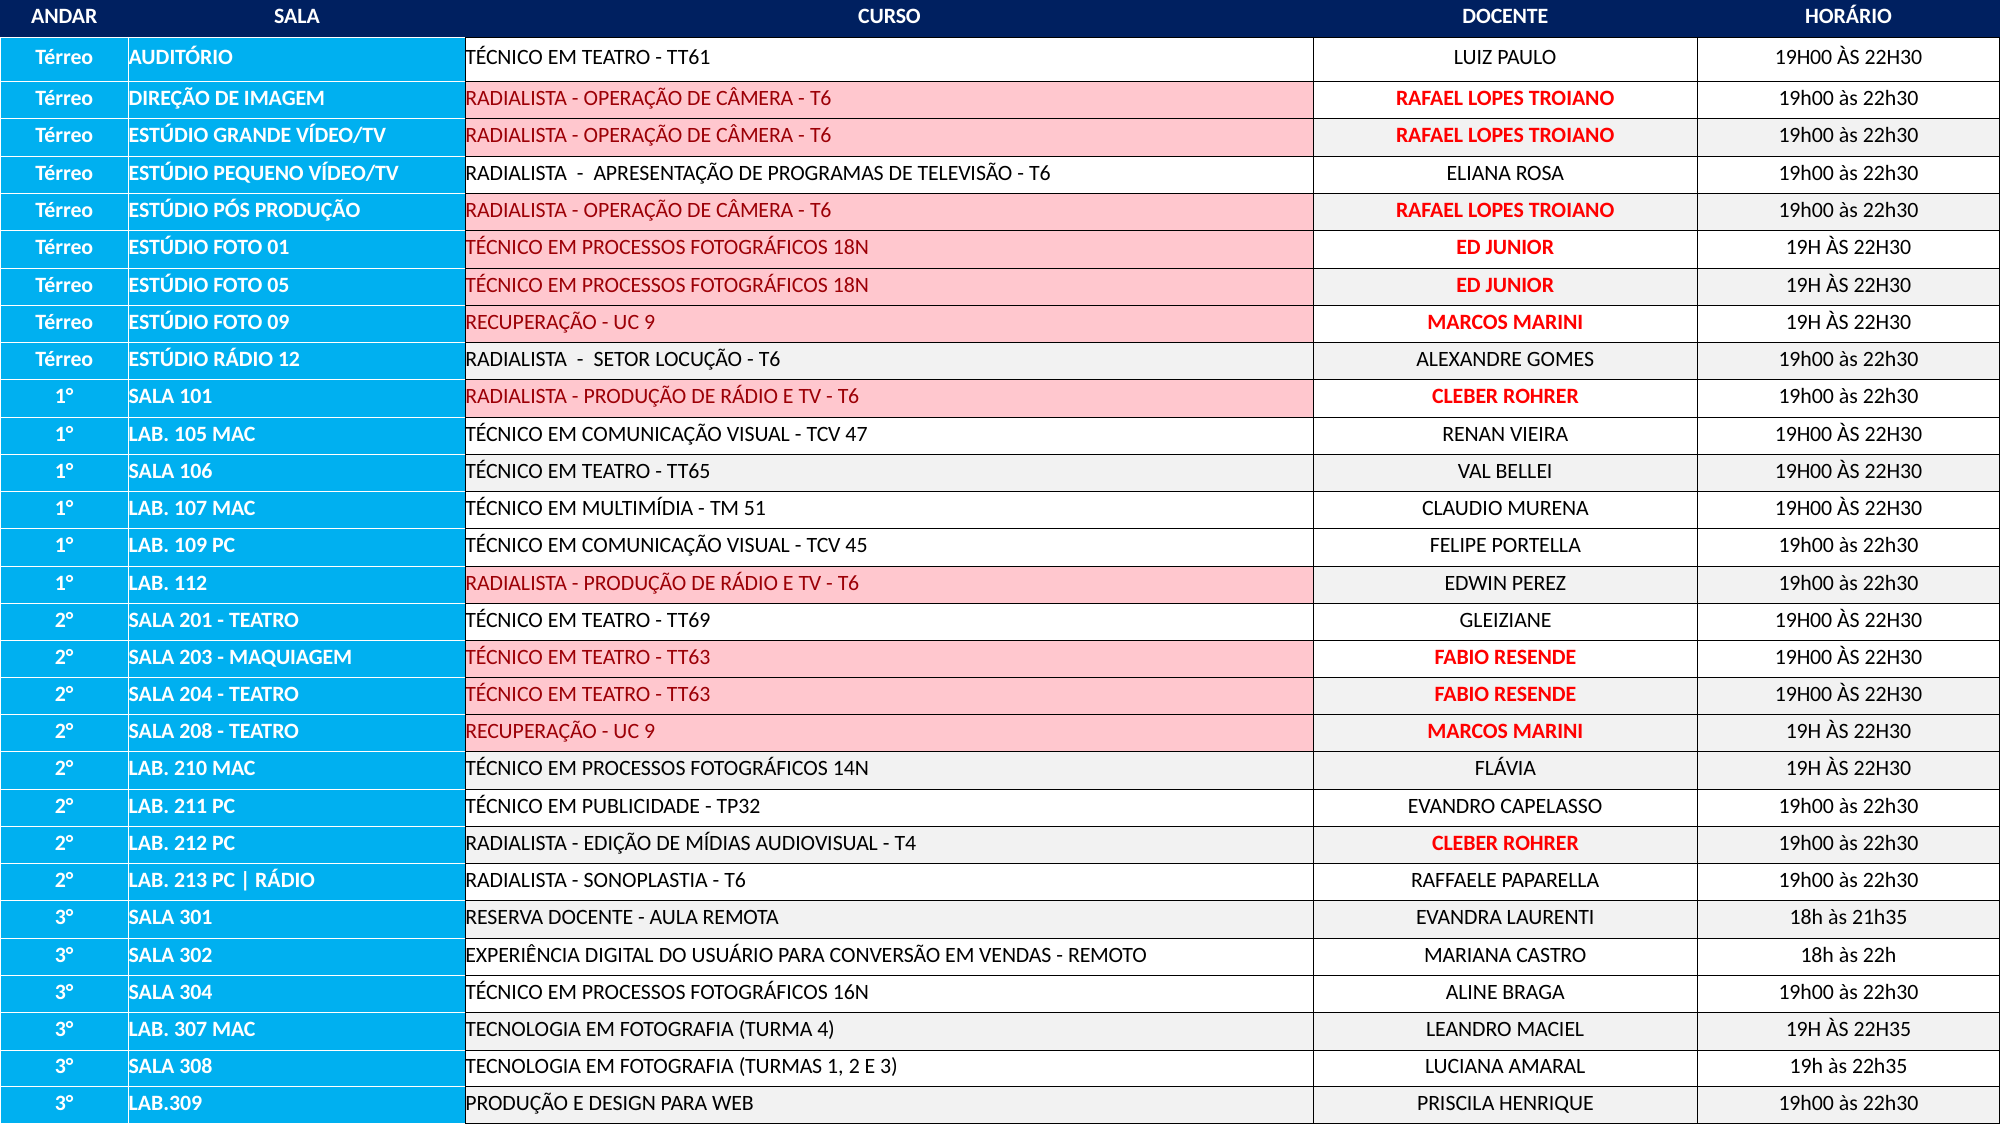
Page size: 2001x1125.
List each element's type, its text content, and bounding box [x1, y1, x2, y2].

table_cell PRODUÇÃO E DESIGN PARA WEB [466, 1087, 1313, 1123]
table_cell 19h às 22h35 [1698, 1051, 1999, 1086]
table_cell 3° [1, 1087, 128, 1123]
table_cell 19h00 às 22h30 [1698, 529, 1999, 566]
table_cell 2° [1, 790, 128, 826]
table_cell Térreo [1, 343, 128, 379]
table_cell SALA 101 [129, 380, 465, 417]
table_cell FABIO RESENDE [1314, 641, 1697, 677]
table_cell TÉCNICO EM PROCESSOS FOTOGRÁFICOS 18N [466, 269, 1313, 305]
table_cell TÉCNICO EM COMUNICAÇÃO VISUAL - TCV 45 [466, 529, 1313, 566]
table_cell 19H ÀS 22H30 [1698, 231, 1999, 268]
table_cell CLAUDIO MURENA [1314, 492, 1697, 528]
table_cell 19H ÀS 22H30 [1698, 715, 1999, 751]
table_cell 19H ÀS 22H30 [1698, 306, 1999, 342]
table_cell ESTÚDIO RÁDIO 12 [129, 343, 465, 379]
table_cell ED JUNIOR [1314, 231, 1697, 268]
table_cell SALA 304 [129, 976, 465, 1012]
table_cell RADIALISTA - OPERAÇÃO DE CÂMERA - T6 [466, 82, 1313, 118]
table_cell FABIO RESENDE [1314, 678, 1697, 714]
table_cell RECUPERAÇÃO - UC 9 [466, 306, 1313, 342]
table_cell SALA 204 - TEATRO [129, 678, 465, 714]
table_cell PRISCILA HENRIQUE [1314, 1087, 1697, 1123]
table_cell 2° [1, 604, 128, 640]
table_cell 2° [1, 678, 128, 714]
table_cell ALINE BRAGA [1314, 976, 1697, 1012]
table_cell RAFAEL LOPES TROIANO [1314, 82, 1697, 118]
table_cell MARCOS MARINI [1314, 306, 1697, 342]
table_cell Térreo [1, 82, 128, 118]
table_cell 1° [1, 567, 128, 603]
table_cell VAL BELLEI [1314, 455, 1697, 491]
table_cell ESTÚDIO GRANDE VÍDEO/TV [129, 119, 465, 156]
table_cell 3° [1, 1051, 128, 1086]
table_cell 3° [1, 976, 128, 1012]
table_cell Térreo [1, 269, 128, 305]
table_cell 2° [1, 641, 128, 677]
table_cell 19h00 às 22h30 [1698, 864, 1999, 900]
table_cell TÉCNICO EM TEATRO - TT69 [466, 604, 1313, 640]
table_cell SALA 301 [129, 901, 465, 938]
table_cell RADIALISTA - OPERAÇÃO DE CÂMERA - T6 [466, 119, 1313, 156]
table_cell 19h00 às 22h30 [1698, 82, 1999, 118]
table_cell RADIALISTA - PRODUÇÃO DE RÁDIO E TV - T6 [466, 567, 1313, 603]
table_cell MARCOS MARINI [1314, 715, 1697, 751]
table_cell 2° [1, 715, 128, 751]
table_cell SALA 106 [129, 455, 465, 491]
table_cell LAB. 213 PC | RÁDIO [129, 864, 465, 900]
table_cell 19h00 às 22h30 [1698, 157, 1999, 193]
table_cell RADIALISTA - SETOR LOCUÇÃO - T6 [466, 343, 1313, 379]
table_cell TECNOLOGIA EM FOTOGRAFIA (TURMAS 1, 2 E 3) [466, 1051, 1313, 1086]
table_cell LAB. 307 MAC [129, 1013, 465, 1050]
table_cell CLEBER ROHRER [1314, 827, 1697, 863]
table_cell RADIALISTA - SONOPLASTIA - T6 [466, 864, 1313, 900]
table_cell RADIALISTA - EDIÇÃO DE MÍDIAS AUDIOVISUAL - T4 [466, 827, 1313, 863]
table_cell TÉCNICO EM TEATRO - TT65 [466, 455, 1313, 491]
table_cell ALEXANDRE GOMES [1314, 343, 1697, 379]
table_cell TÉCNICO EM PUBLICIDADE - TP32 [466, 790, 1313, 826]
table_cell 19H ÀS 22H30 [1698, 269, 1999, 305]
table_header HORÁRIO [1697, 0, 2000, 37]
table_header ANDAR [0, 0, 129, 37]
table_cell TÉCNICO EM TEATRO - TT63 [466, 641, 1313, 677]
table_cell 19H00 ÀS 22H30 [1698, 418, 1999, 454]
table_cell 19h00 às 22h30 [1698, 380, 1999, 417]
table_cell 19h00 às 22h30 [1698, 119, 1999, 156]
table_cell TÉCNICO EM PROCESSOS FOTOGRÁFICOS 18N [466, 231, 1313, 268]
table_cell RAFAEL LOPES TROIANO [1314, 194, 1697, 230]
table_cell DIREÇÃO DE IMAGEM [129, 82, 465, 118]
table_cell RADIALISTA - PRODUÇÃO DE RÁDIO E TV - T6 [466, 380, 1313, 417]
table_cell 19H00 ÀS 22H30 [1698, 492, 1999, 528]
table_header DOCENTE [1313, 0, 1697, 37]
table_cell ESTÚDIO FOTO 01 [129, 231, 465, 268]
table_cell RADIALISTA - OPERAÇÃO DE CÂMERA - T6 [466, 194, 1313, 230]
table_cell 19h00 às 22h30 [1698, 976, 1999, 1012]
table_cell 19H00 ÀS 22H30 [1698, 455, 1999, 491]
table_cell RAFAEL LOPES TROIANO [1314, 119, 1697, 156]
table_cell Térreo [1, 306, 128, 342]
table_cell 19H00 ÀS 22H30 [1698, 604, 1999, 640]
table_cell 19h00 às 22h30 [1698, 194, 1999, 230]
table_cell TECNOLOGIA EM FOTOGRAFIA (TURMA 4) [466, 1013, 1313, 1050]
table_cell LAB. 212 PC [129, 827, 465, 863]
table_cell ESTÚDIO PÓS PRODUÇÃO [129, 194, 465, 230]
table_cell 2° [1, 827, 128, 863]
table_cell SALA 302 [129, 939, 465, 975]
table_cell 18h às 21h35 [1698, 901, 1999, 938]
table_cell 2° [1, 864, 128, 900]
table_cell ELIANA ROSA [1314, 157, 1697, 193]
table_cell RADIALISTA - APRESENTAÇÃO DE PROGRAMAS DE TELEVISÃO - T6 [466, 157, 1313, 193]
table_cell EVANDRO CAPELASSO [1314, 790, 1697, 826]
table_cell Térreo [1, 231, 128, 268]
table_cell 3° [1, 901, 128, 938]
table_cell RAFFAELE PAPARELLA [1314, 864, 1697, 900]
table_cell 19H ÀS 22H35 [1698, 1013, 1999, 1050]
table_cell ED JUNIOR [1314, 269, 1697, 305]
table_cell 1° [1, 455, 128, 491]
table_cell LAB. 210 MAC [129, 752, 465, 789]
table_cell ESTÚDIO FOTO 09 [129, 306, 465, 342]
table_cell ESTÚDIO PEQUENO VÍDEO/TV [129, 157, 465, 193]
table_cell TÉCNICO EM TEATRO - TT61 [466, 38, 1313, 81]
table_cell 19H00 ÀS 22H30 [1698, 678, 1999, 714]
table_cell RESERVA DOCENTE - AULA REMOTA [466, 901, 1313, 938]
table_cell RENAN VIEIRA [1314, 418, 1697, 454]
table_cell TÉCNICO EM TEATRO - TT63 [466, 678, 1313, 714]
table_cell MARIANA CASTRO [1314, 939, 1697, 975]
table_cell 19h00 às 22h30 [1698, 790, 1999, 826]
table_cell SALA 203 - MAQUIAGEM [129, 641, 465, 677]
table_cell ESTÚDIO FOTO 05 [129, 269, 465, 305]
table_cell 1° [1, 529, 128, 566]
table_cell SALA 208 - TEATRO [129, 715, 465, 751]
table_cell LUCIANA AMARAL [1314, 1051, 1697, 1086]
table_header SALA [129, 0, 465, 37]
table_cell LAB. 107 MAC [129, 492, 465, 528]
table_cell Térreo [1, 119, 128, 156]
table_cell 1° [1, 492, 128, 528]
table_cell FLÁVIA [1314, 752, 1697, 789]
table_cell LAB.309 [129, 1087, 465, 1123]
table_cell 18h às 22h [1698, 939, 1999, 975]
table_cell Térreo [1, 38, 128, 81]
table_cell LEANDRO MACIEL [1314, 1013, 1697, 1050]
table_cell LAB. 109 PC [129, 529, 465, 566]
table_cell 3° [1, 939, 128, 975]
table_cell TÉCNICO EM PROCESSOS FOTOGRÁFICOS 14N [466, 752, 1313, 789]
table_cell 19h00 às 22h30 [1698, 1087, 1999, 1123]
table_cell 19H00 ÀS 22H30 [1698, 641, 1999, 677]
table_cell 19h00 às 22h30 [1698, 827, 1999, 863]
table_cell Térreo [1, 157, 128, 193]
table_header CURSO [465, 0, 1313, 37]
table_cell GLEIZIANE [1314, 604, 1697, 640]
table_cell SALA 308 [129, 1051, 465, 1086]
table_cell RECUPERAÇÃO - UC 9 [466, 715, 1313, 751]
table_cell EVANDRA LAURENTI [1314, 901, 1697, 938]
table_cell 19H ÀS 22H30 [1698, 752, 1999, 789]
table_cell AUDITÓRIO [129, 38, 465, 81]
table_cell LAB. 105 MAC [129, 418, 465, 454]
table_cell Térreo [1, 194, 128, 230]
table_cell 3° [1, 1013, 128, 1050]
table_cell SALA 201 - TEATRO [129, 604, 465, 640]
table_cell LAB. 112 [129, 567, 465, 603]
table_cell LUIZ PAULO [1314, 38, 1697, 81]
table_cell 19h00 às 22h30 [1698, 567, 1999, 603]
table_cell TÉCNICO EM PROCESSOS FOTOGRÁFICOS 16N [466, 976, 1313, 1012]
table_cell EXPERIÊNCIA DIGITAL DO USUÁRIO PARA CONVERSÃO EM VENDAS - REMOTO [466, 939, 1313, 975]
table_cell EDWIN PEREZ [1314, 567, 1697, 603]
table_cell 1° [1, 380, 128, 417]
table_cell FELIPE PORTELLA [1314, 529, 1697, 566]
table_cell TÉCNICO EM MULTIMÍDIA - TM 51 [466, 492, 1313, 528]
table_cell 19H00 ÀS 22H30 [1698, 38, 1999, 81]
table_cell TÉCNICO EM COMUNICAÇÃO VISUAL - TCV 47 [466, 418, 1313, 454]
table_cell 1° [1, 418, 128, 454]
table_cell CLEBER ROHRER [1314, 380, 1697, 417]
table_cell LAB. 211 PC [129, 790, 465, 826]
table_cell 2° [1, 752, 128, 789]
table_cell 19h00 às 22h30 [1698, 343, 1999, 379]
